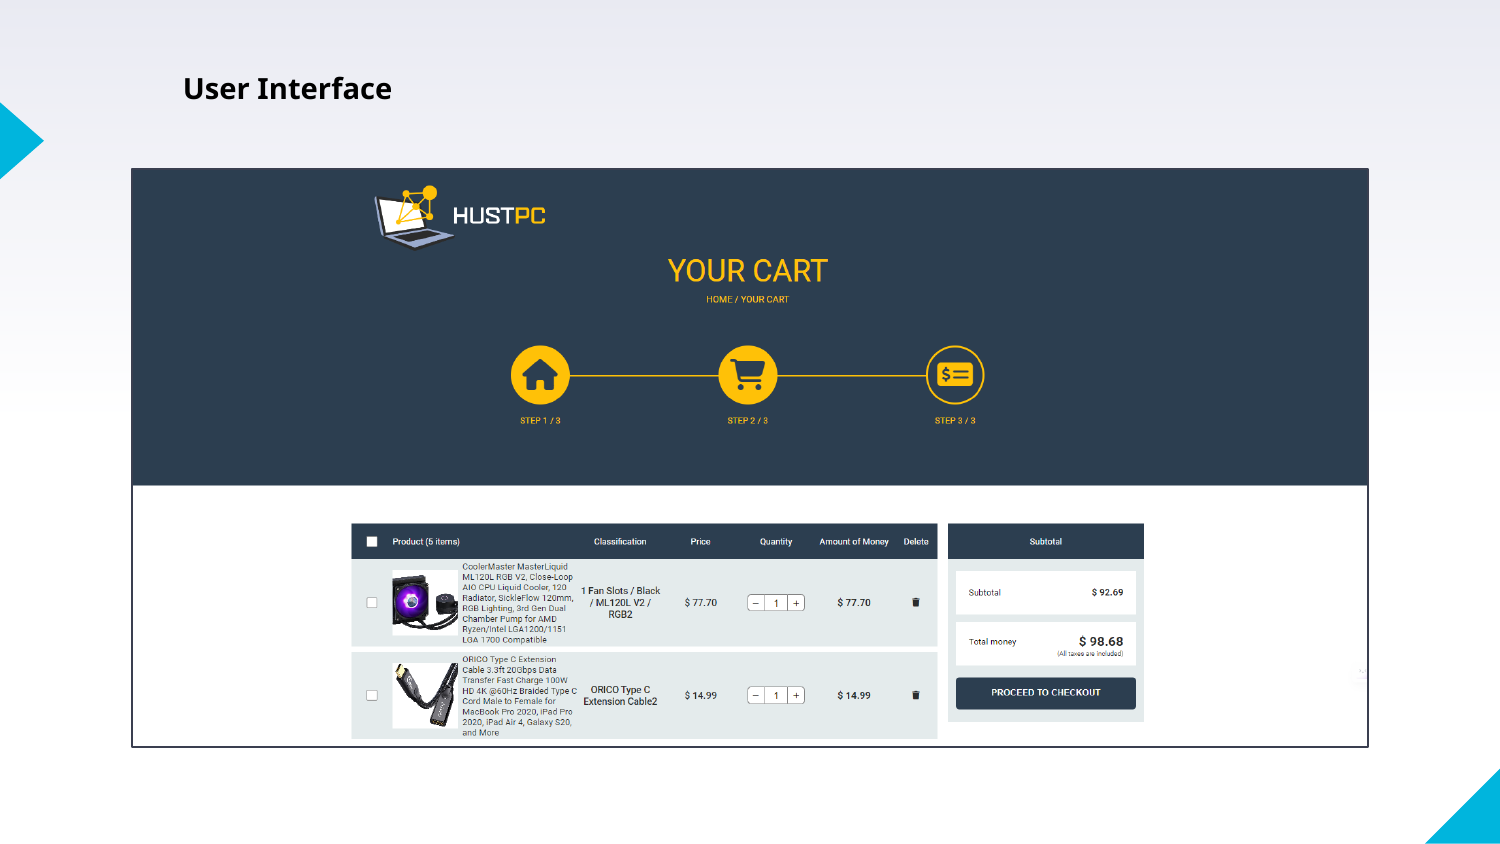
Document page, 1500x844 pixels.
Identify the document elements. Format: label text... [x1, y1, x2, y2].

picture [132, 169, 1368, 747]
text_box User Interface [168, 63, 408, 114]
